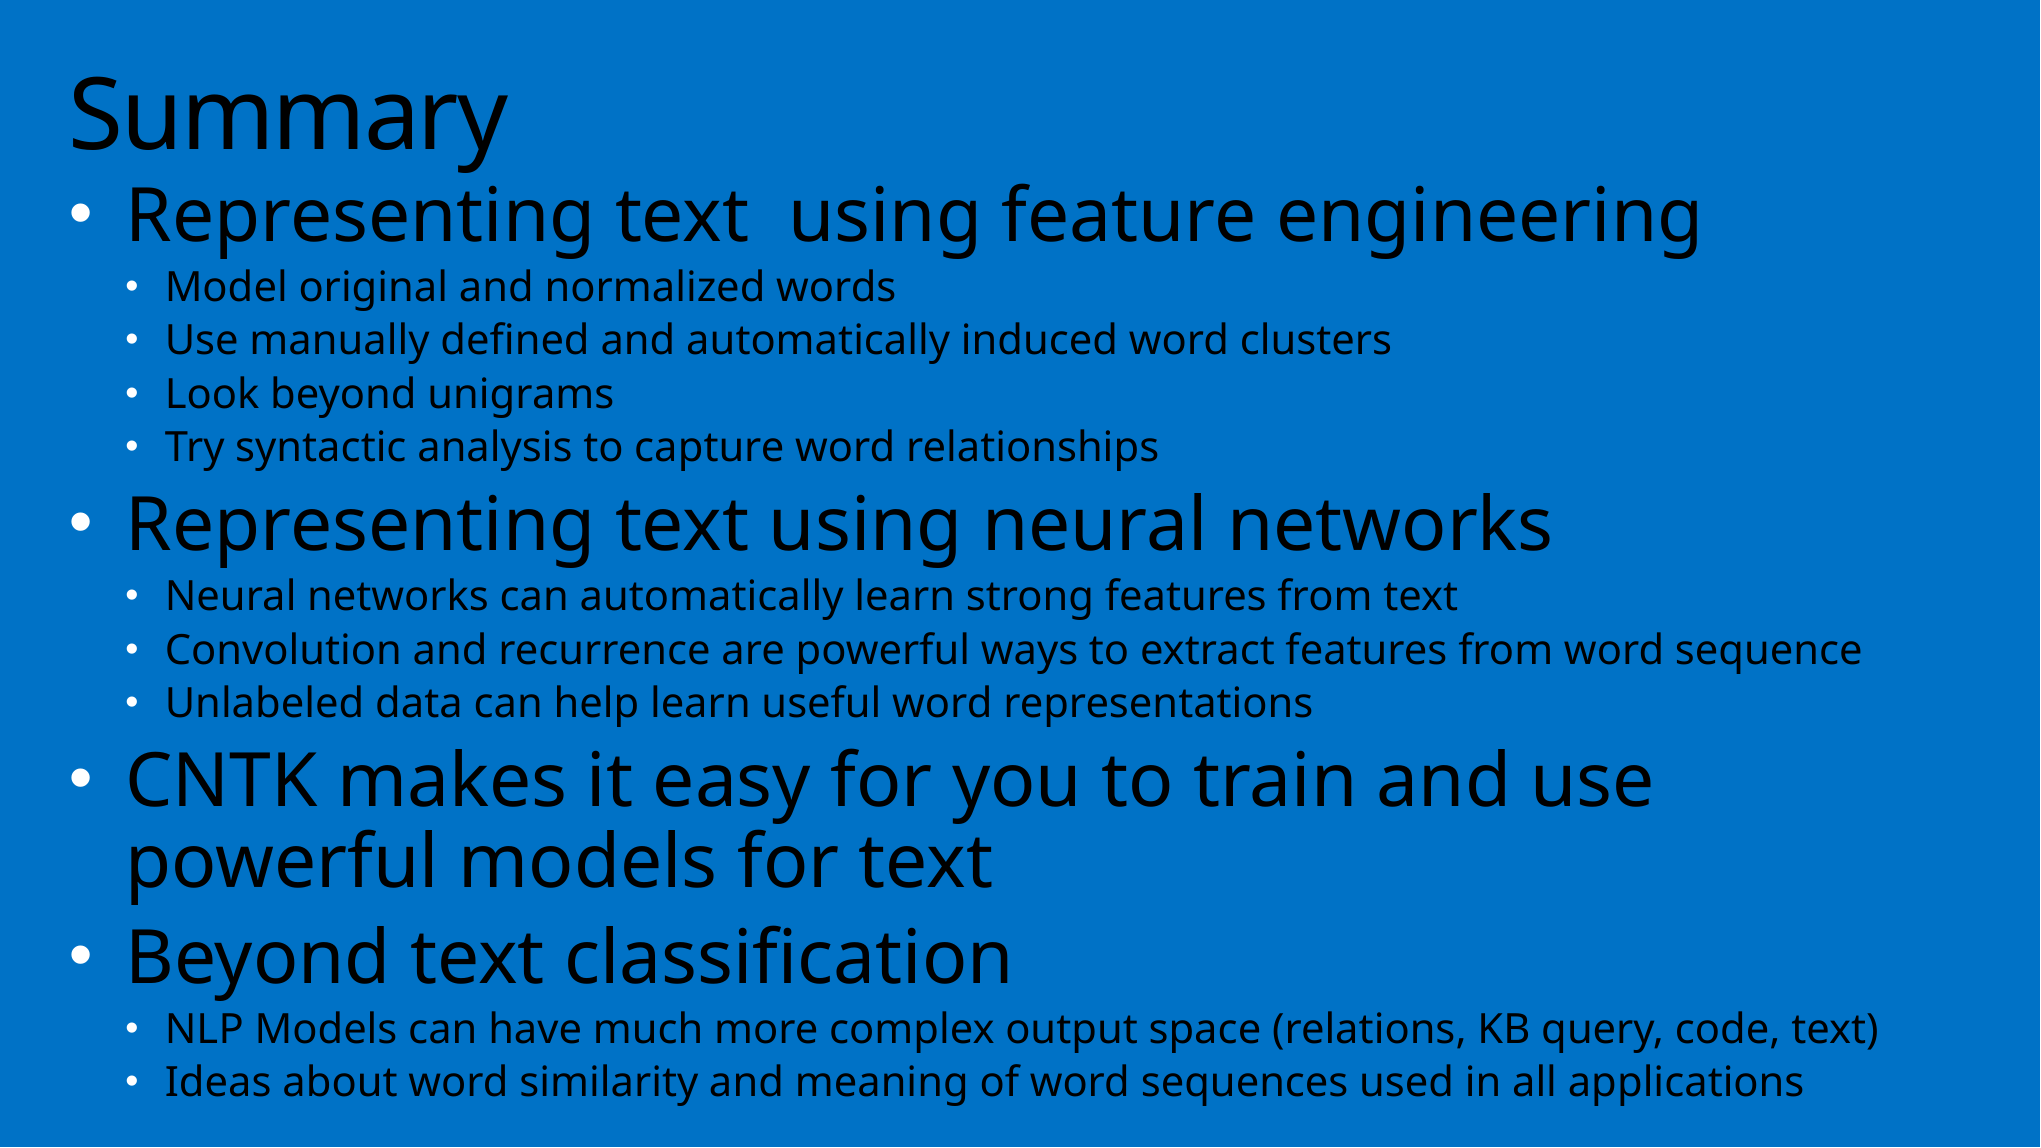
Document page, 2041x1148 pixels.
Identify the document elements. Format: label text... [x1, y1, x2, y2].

list Representing text using feature engineering Model original and normalized words Use manually defined and automatically induced word clusters Look beyond unigrams Try syntactic analysis to capture word relationships Representing text using neural networks Neural networks can automatically learn strong features from text Convolution and recurrence are powerful ways to extract features from word sequence Unlabeled data can help learn useful word representations CNTK makes it easy for you to train and use powerful models for text Beyond text classification NLP Models can have much more complex output space (relations, KB query, code, text) Ideas about word similarity and meaning of word sequences used in all applications [45, 199, 1996, 1148]
title Summary [45, 48, 1996, 199]
